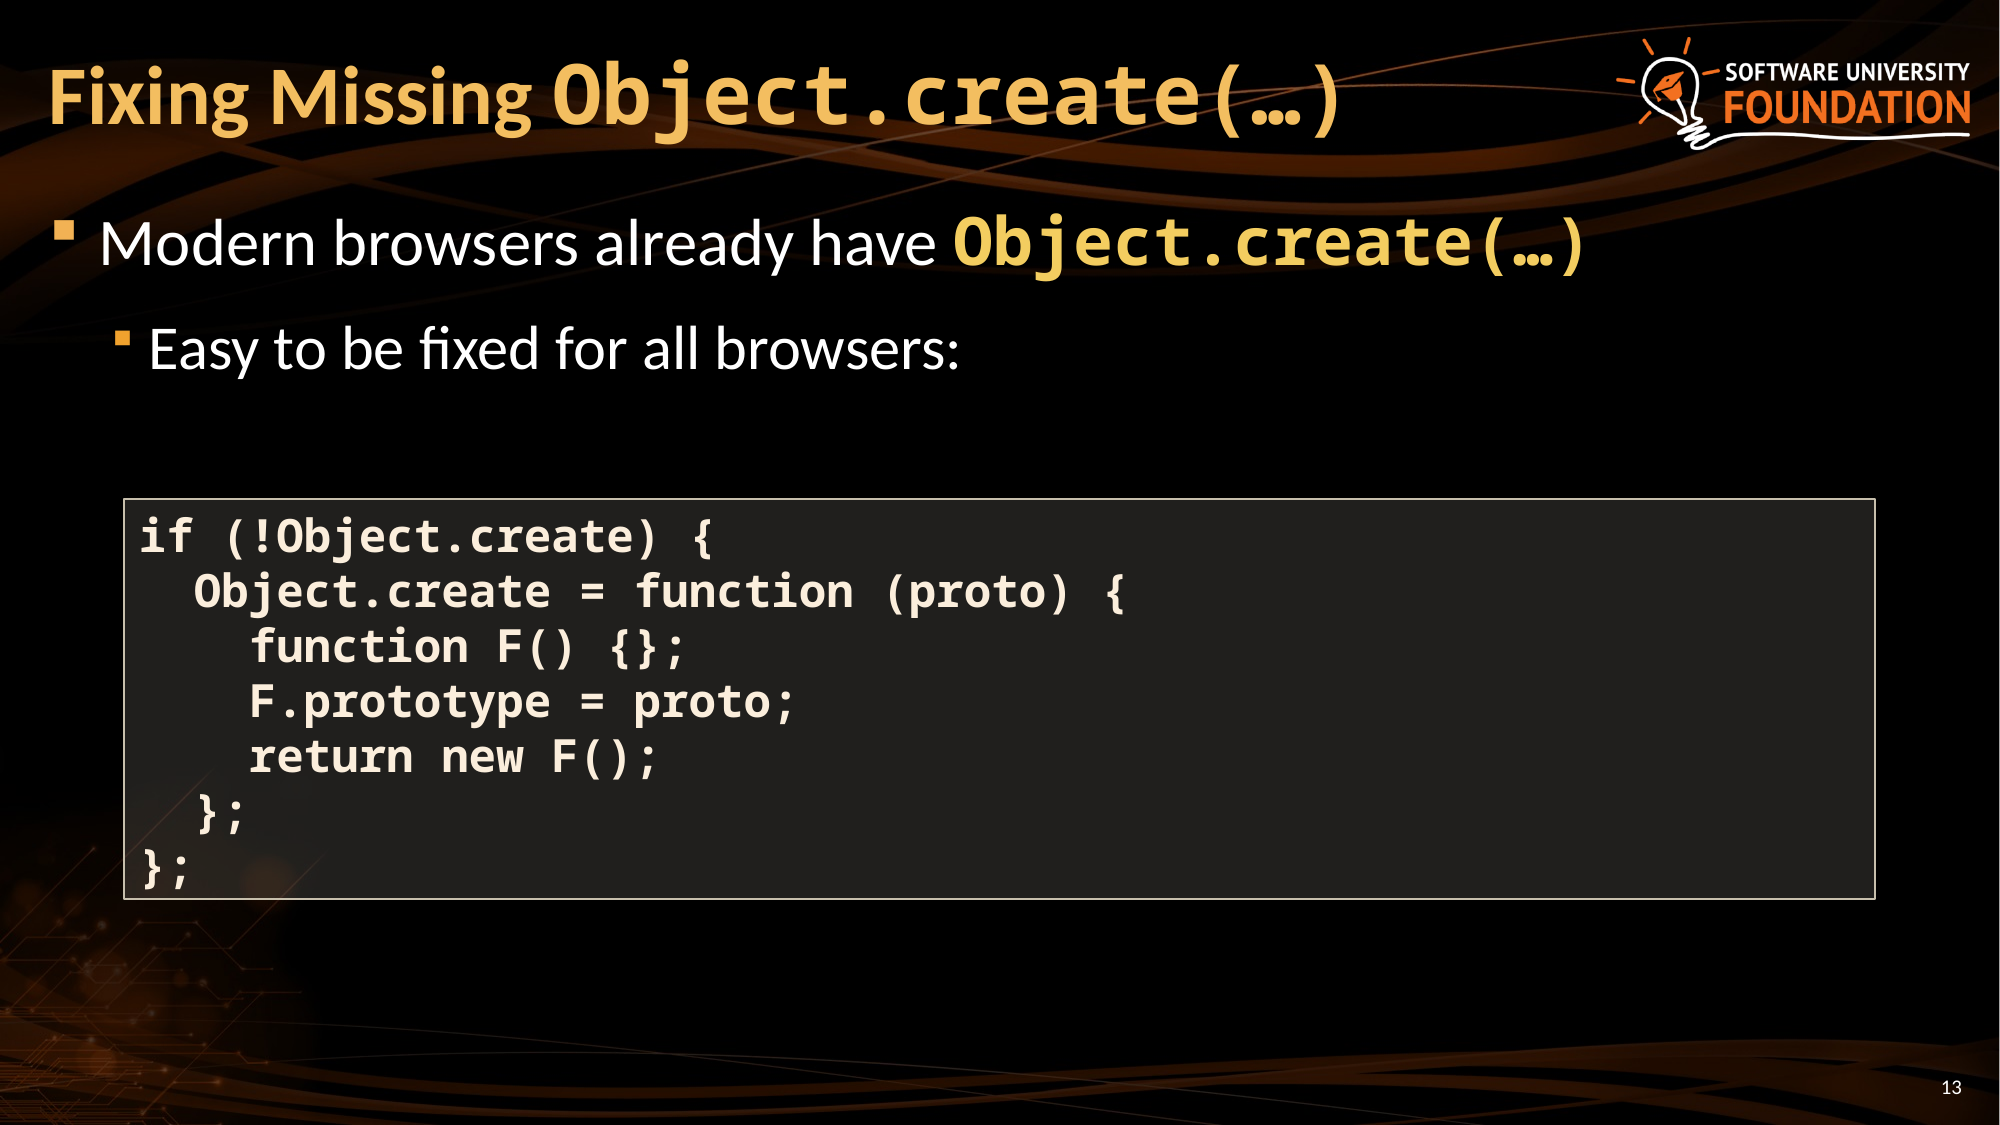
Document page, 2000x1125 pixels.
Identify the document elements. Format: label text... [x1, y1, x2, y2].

text_box if (!Object.create) { Object.create = function (proto) { function F() {}; F.prototype = proto; return new F(); }; }; [124, 499, 1875, 899]
list Modern browsers already have Object.create(…) Easy to be fixed for all browsers: [31, 188, 1968, 1103]
picture [0, 0, 2000, 1125]
title Fixing Missing Object.create(…) [30, 6, 1602, 189]
